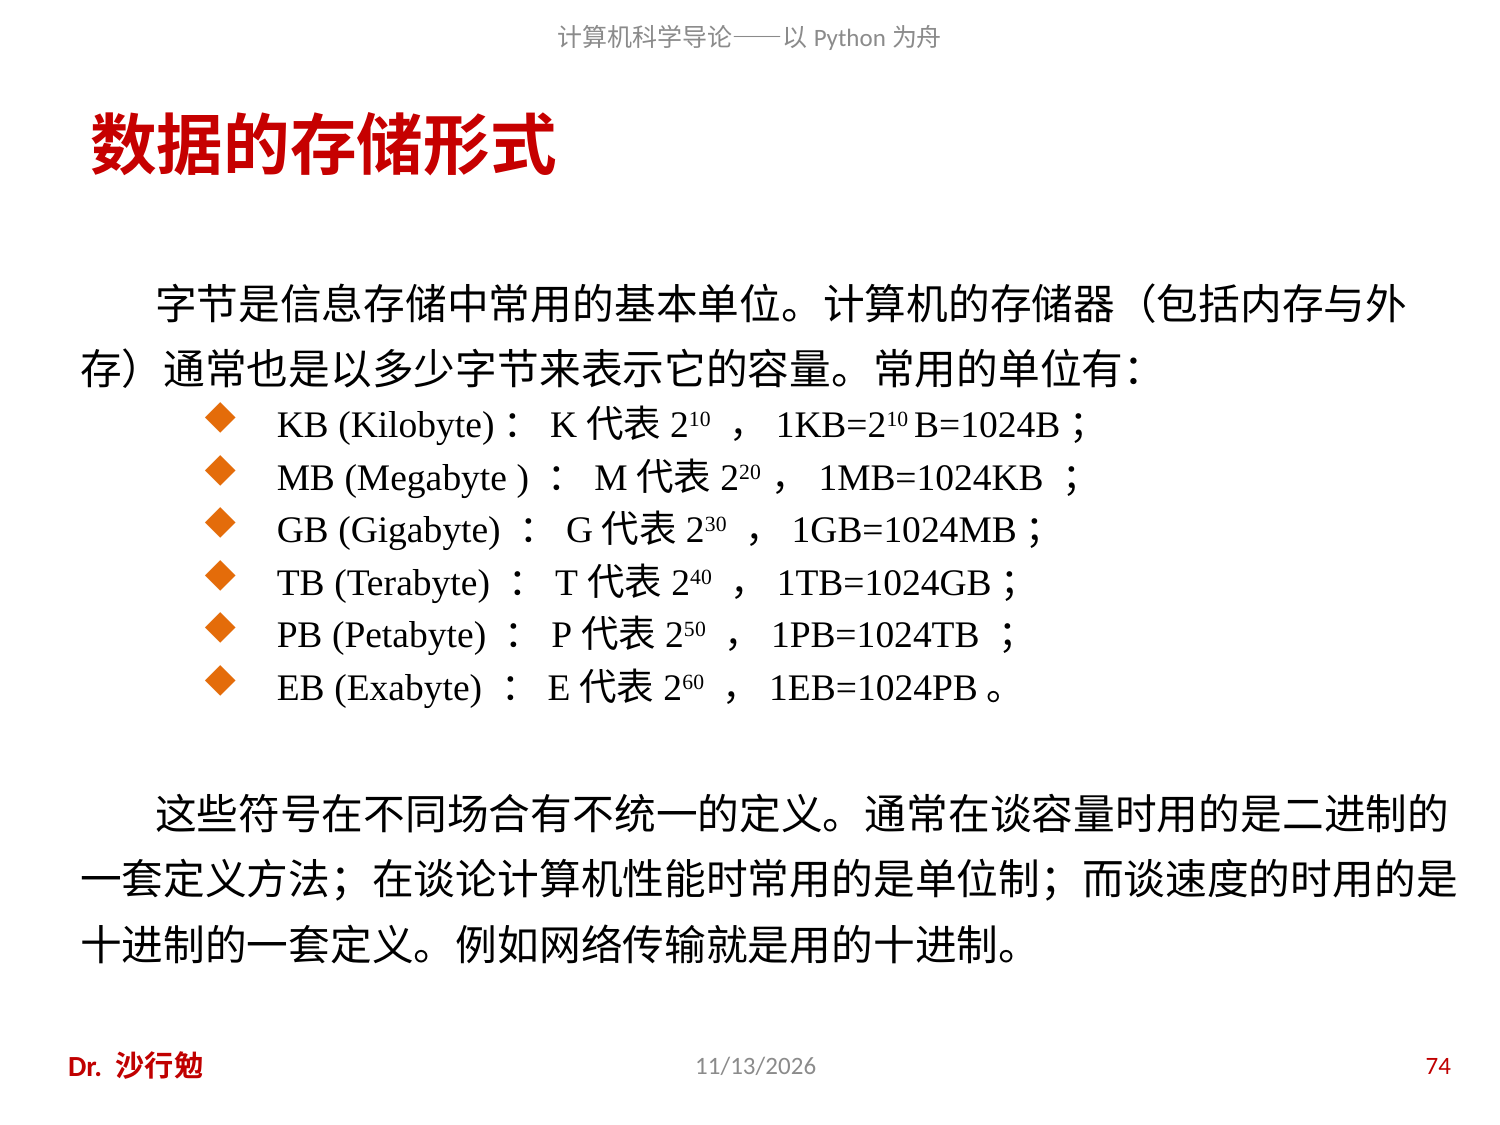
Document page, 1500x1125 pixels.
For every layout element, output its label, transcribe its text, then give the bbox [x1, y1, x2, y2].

slide_number 74 [1116, 1035, 1467, 1095]
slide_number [501, 1035, 1010, 1095]
list 字节是信息存储中常用的基本单位。计算机的存储器（包括内存与外存）通常也是以多少字节来表示它的容量。常用的单位有： KB (Kilobyte)：K代表210 ，1KB=210 B=1024B； MB (Megabyte ) ：M代表220 ，1MB=1024KB ； GB (Gigabyte) ：G代表230 ，1GB=1024MB； TB (Terabyte) ：T代表240 ，1TB=1024GB； PB (Petabyte) ：P代表250 ，1PB=1024TB ； EB (Exabyte) ：E代表260 ，1EB=1024PB。 这些符号在不同场合有不统一的定义。通常在谈容量时用的是二进制的一套定义方法；在谈论计算机性能时常用的是单位制；而谈速度的时用的是十进制的一套定义。例如网络传输就是用的十进制。 [64, 255, 1483, 1029]
title 数据的存储形式 [75, 90, 1425, 195]
footer Dr. 沙行勉 [53, 1035, 386, 1095]
